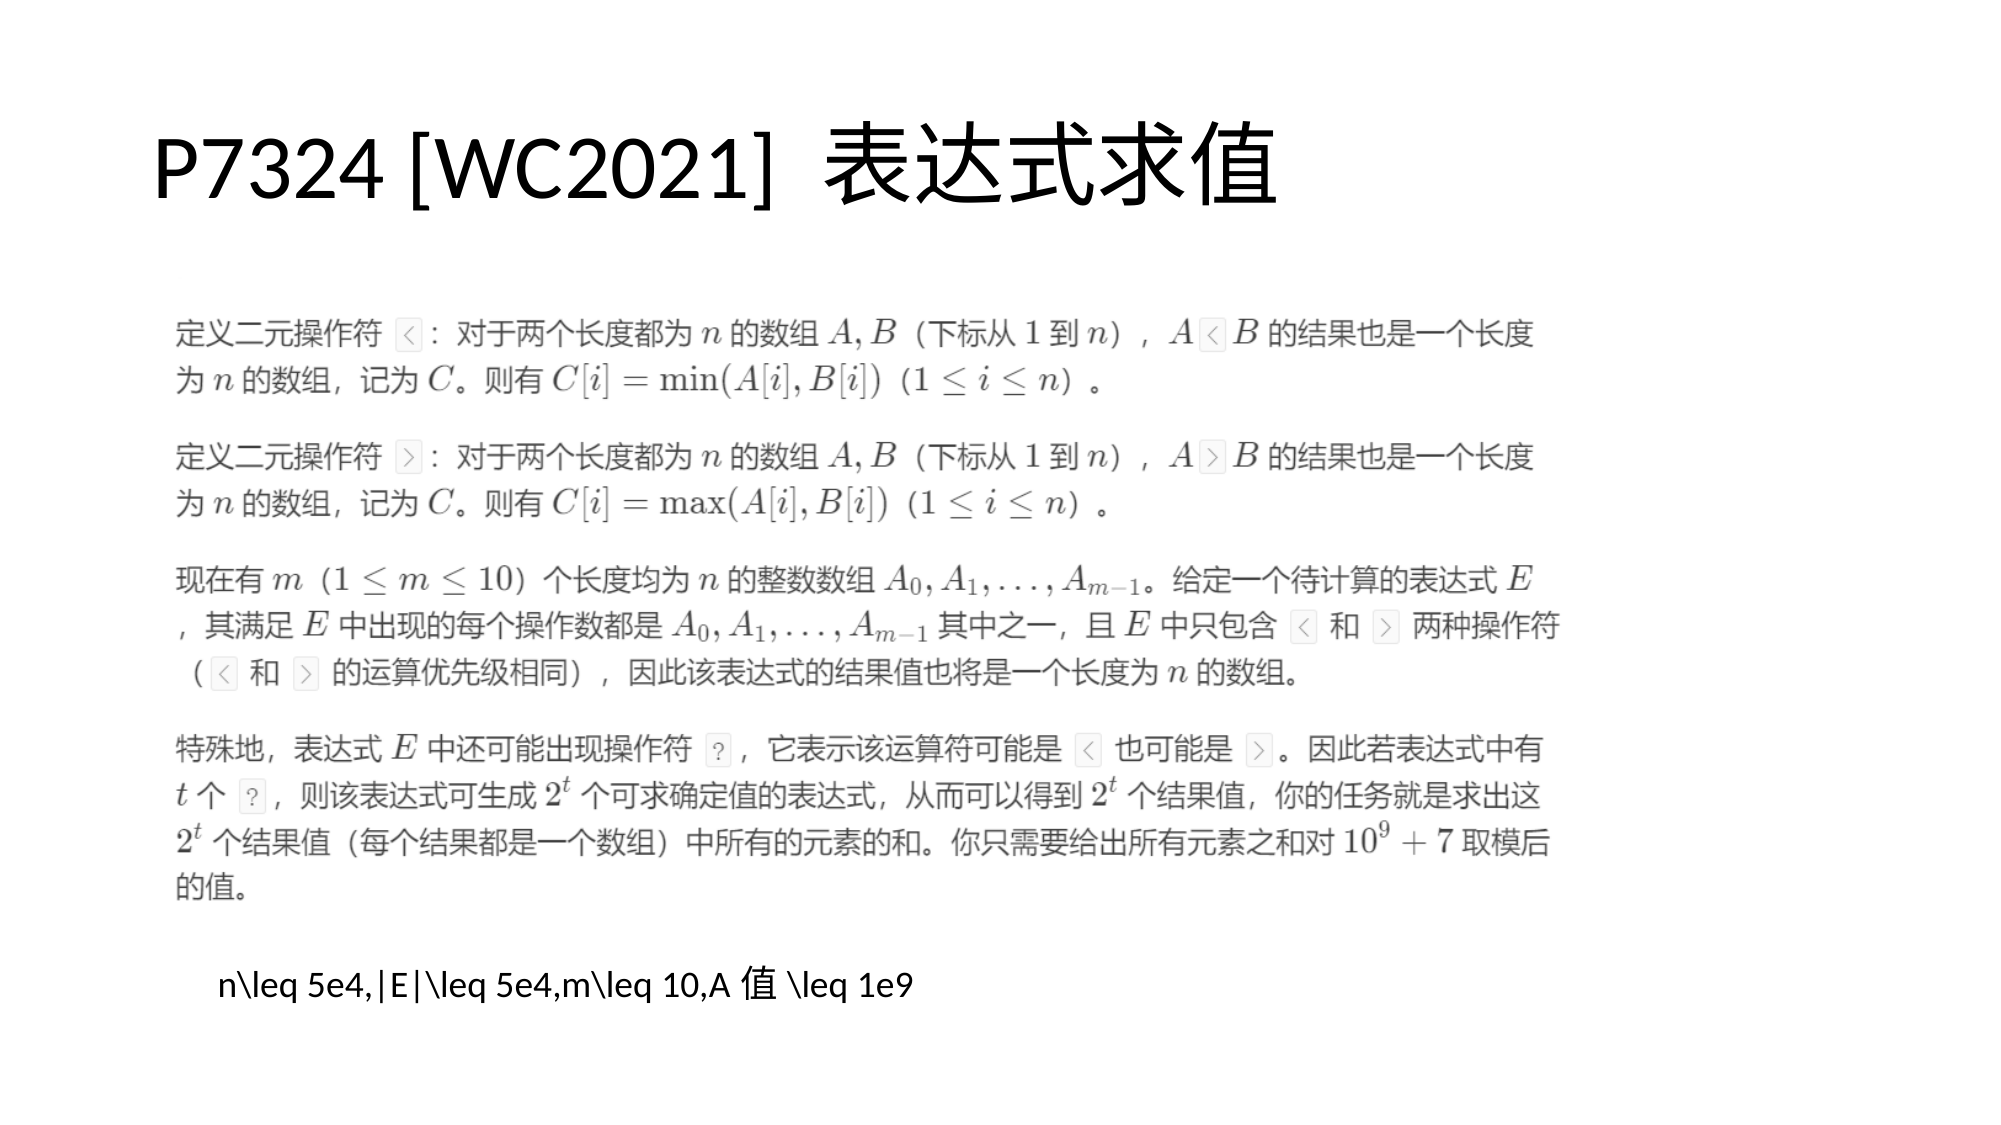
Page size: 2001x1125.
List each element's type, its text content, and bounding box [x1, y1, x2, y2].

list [137, 277, 1598, 935]
title P7324 [WC2021] 表达式求值 [137, 59, 1863, 278]
text_box n\leq 5e4,|E|\leq 5e4,m\leq 10,A值\leq 1e9 [202, 952, 1218, 1013]
